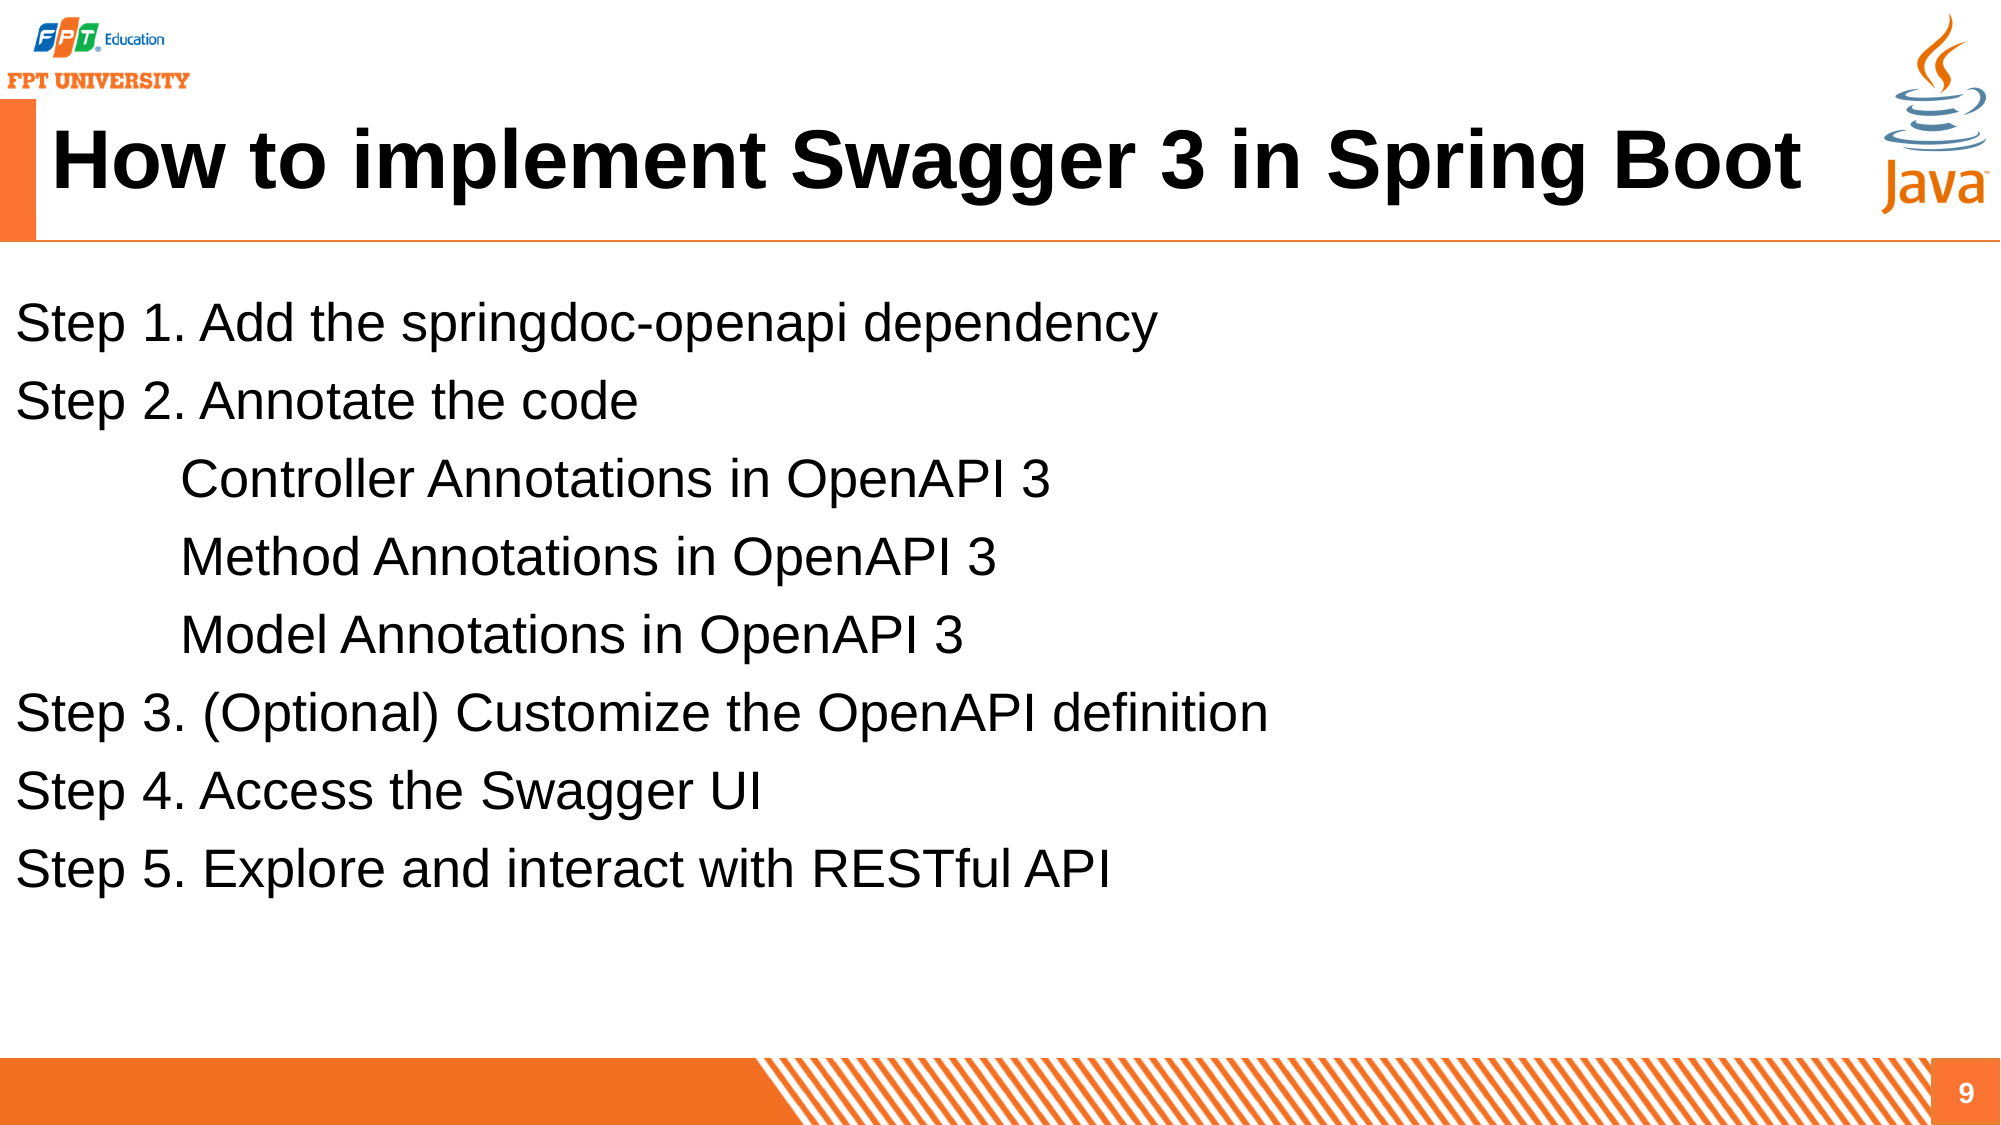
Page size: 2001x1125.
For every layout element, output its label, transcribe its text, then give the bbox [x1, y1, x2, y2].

title How to implement Swagger 3 in Spring Boot [36, 108, 1869, 215]
picture [0, 1058, 1934, 1125]
picture [0, 2, 197, 99]
picture [1868, 4, 2000, 226]
slide_number 9 [1933, 1059, 2000, 1124]
list Step 1. Add the springdoc-openapi dependency Step 2. Annotate the code Controller Annotations in OpenAPI 3 Method Annotations in OpenAPI 3 Model Annotations in OpenAPI 3 Step 3. (Optional) Customize the OpenAPI definition Step 4. Access the Swagger UI Step 5. Explore and interact with RESTful API [0, 266, 2000, 1057]
